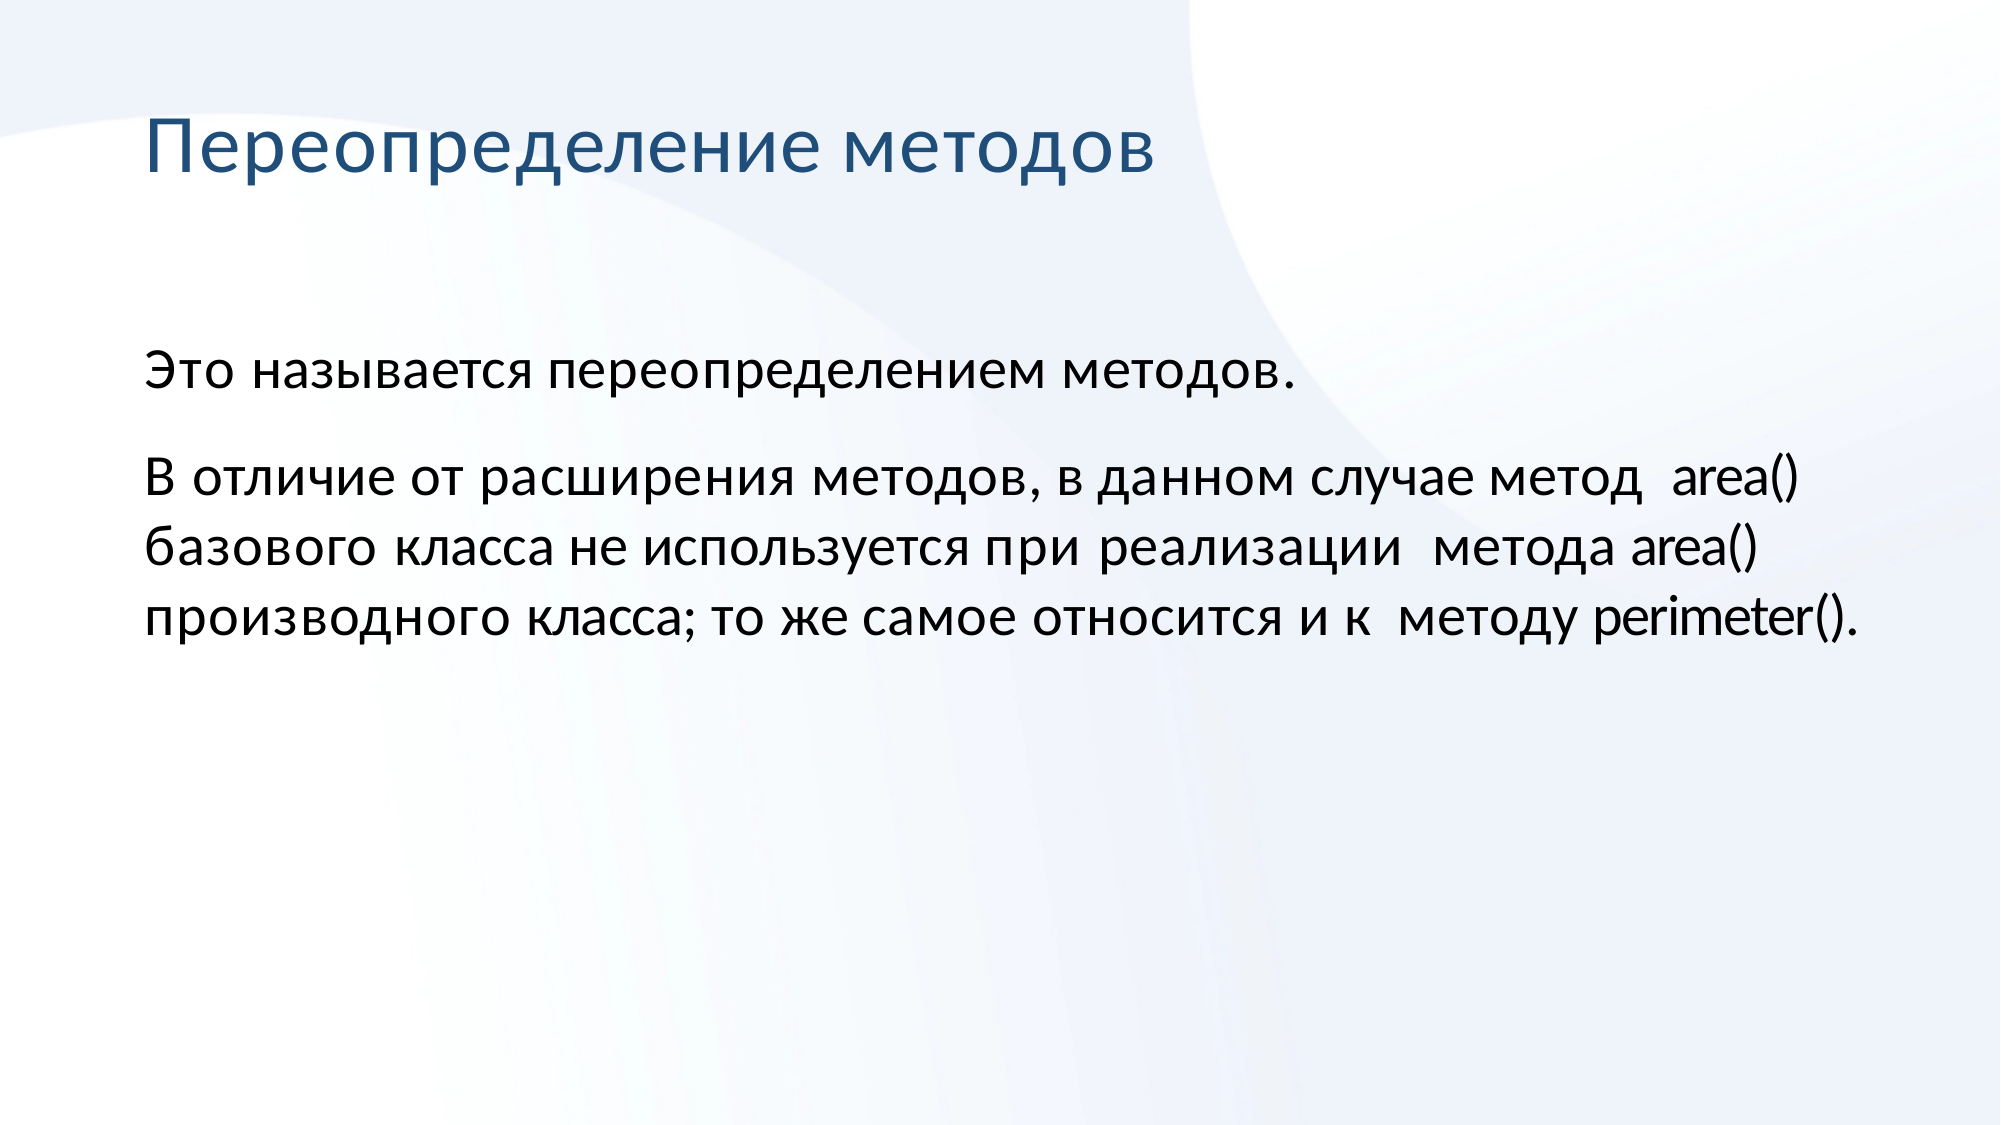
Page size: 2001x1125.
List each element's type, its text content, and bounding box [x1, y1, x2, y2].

text_box Это называется переопределением методов. В отличие от расширения методов, в данном случае метод area() базового класса не используется при реализации метода area() производного класса; то же самое относится и к методу perimeter(). [143, 291, 1943, 648]
picture [0, 0, 2001, 1125]
title Переопределение методов [143, 43, 1668, 233]
